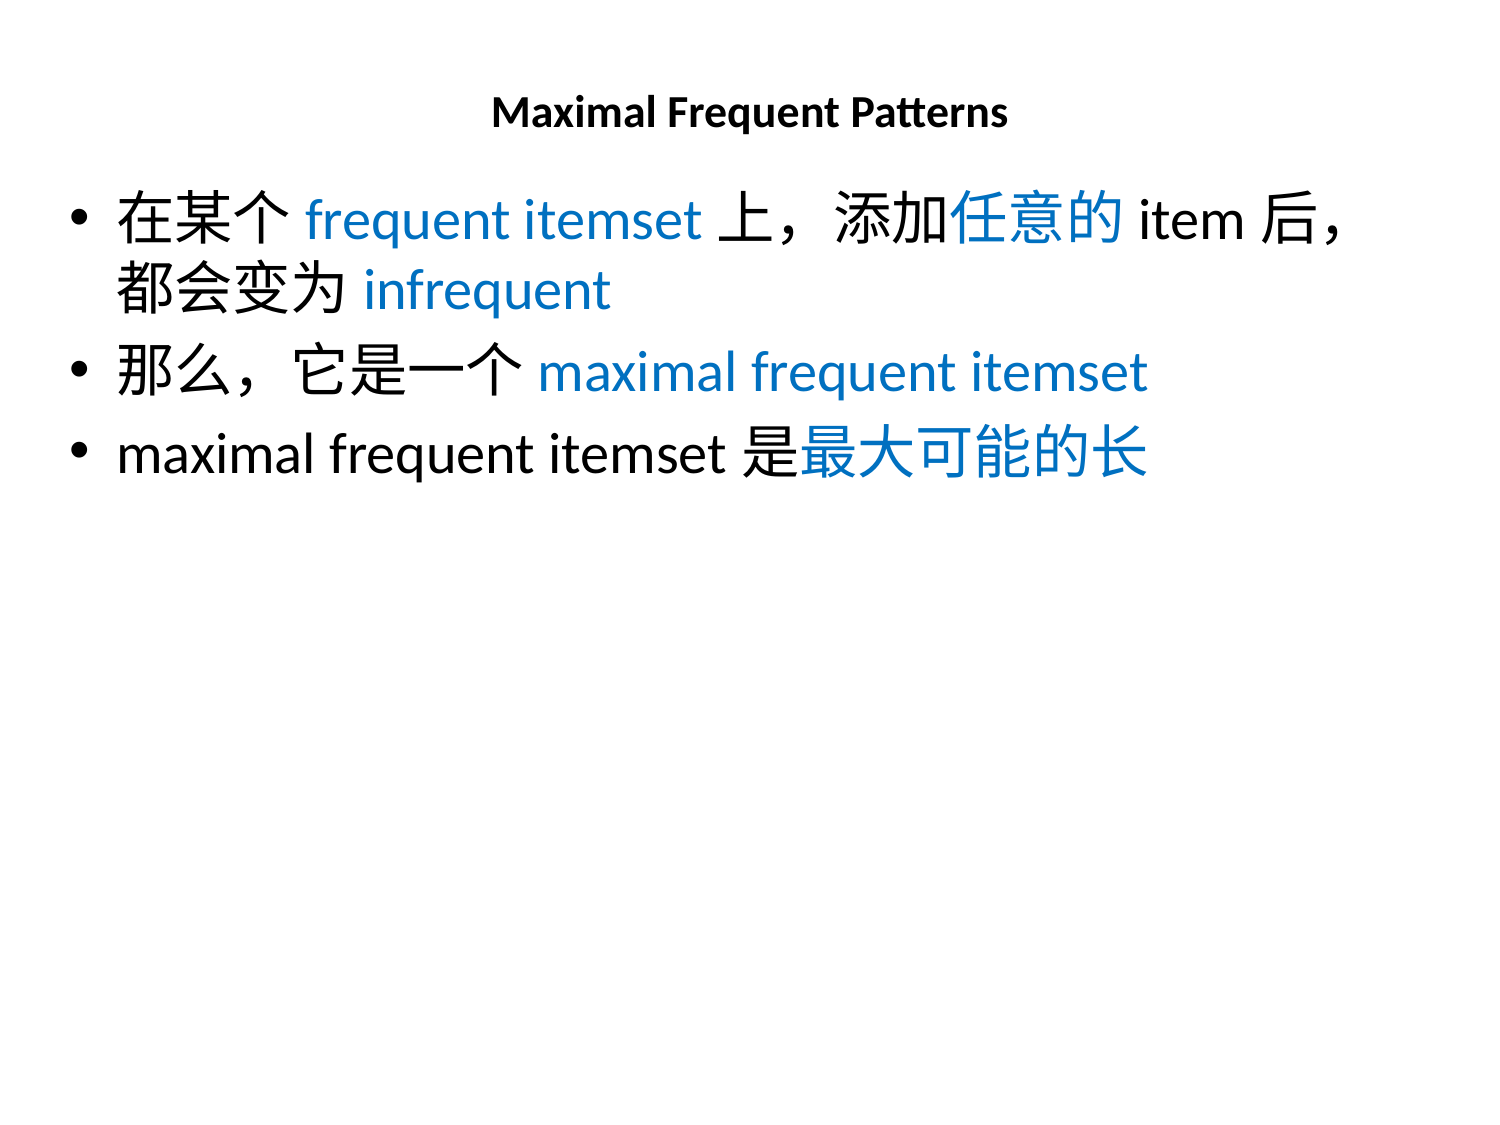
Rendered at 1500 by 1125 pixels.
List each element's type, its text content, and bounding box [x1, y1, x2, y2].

list 在某个frequent itemset上，添加任意的item后，都会变为infrequent 那么，它是一个maximal frequent itemset maximal frequent itemset是最大可能的长 [54, 174, 1446, 933]
title Maximal Frequent Patterns [54, 74, 1446, 145]
